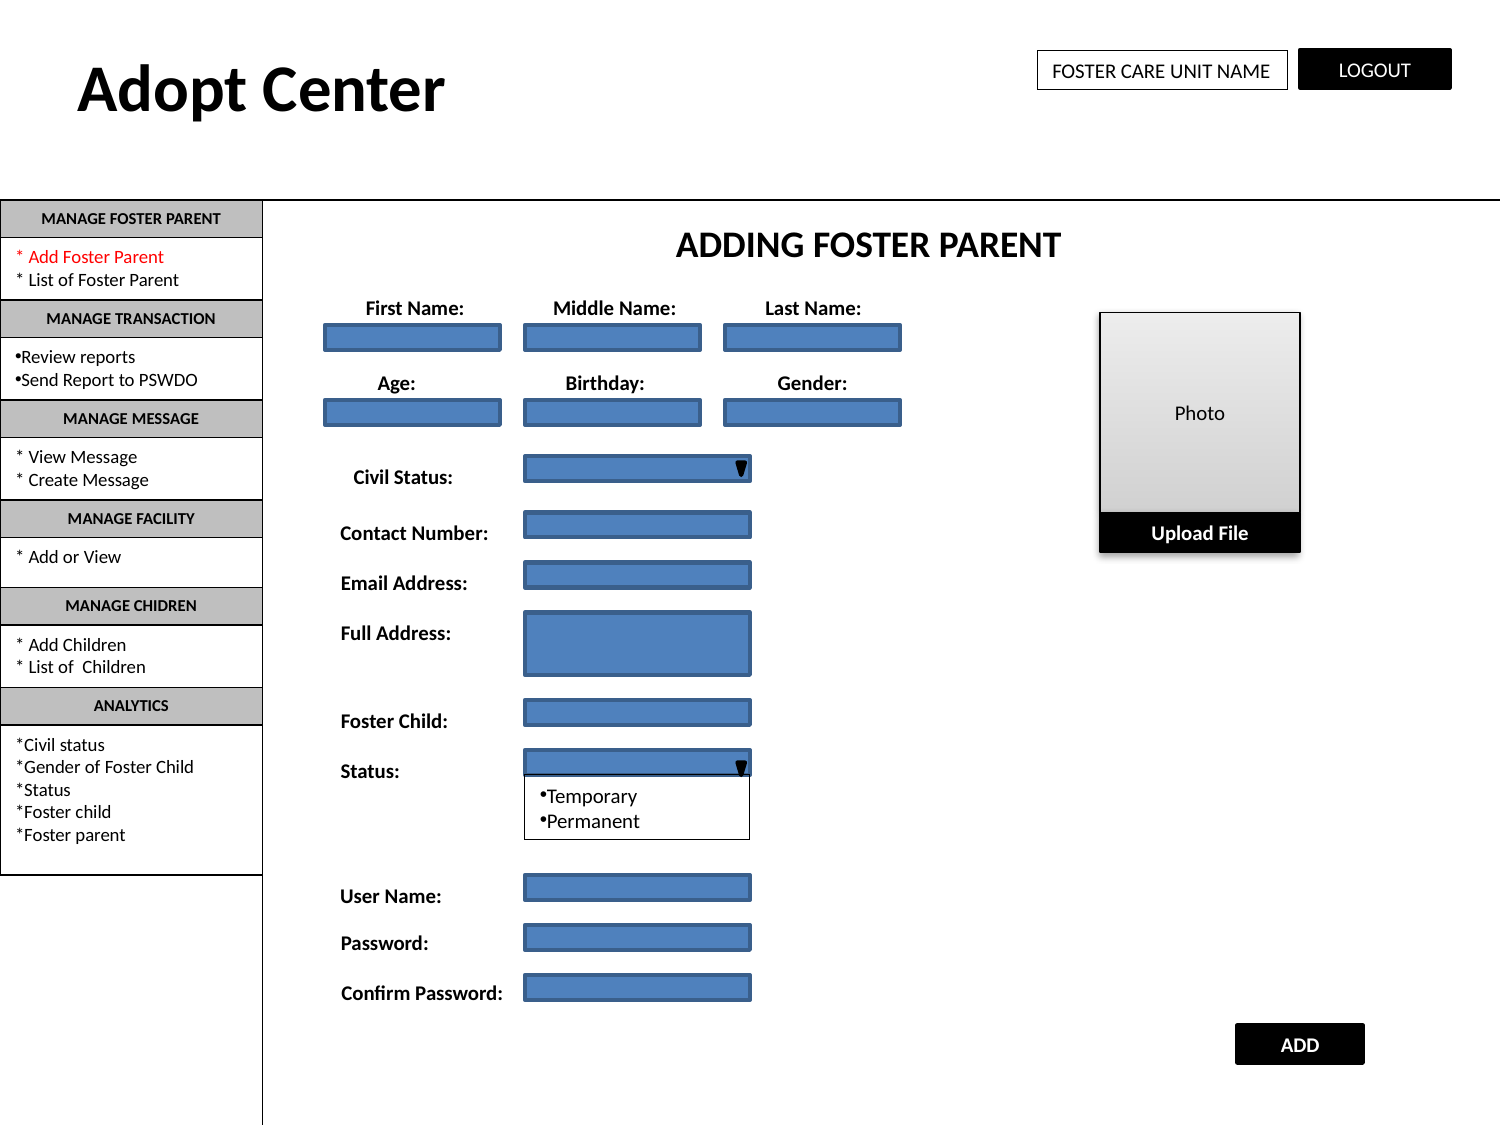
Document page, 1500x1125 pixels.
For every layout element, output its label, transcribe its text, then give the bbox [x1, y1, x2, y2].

text_box Foster Child: [326, 699, 469, 740]
text_box [523, 510, 752, 539]
text_box * Add Children * List of Children [0, 624, 258, 687]
text_box Review reports Send Report to PSWDO [0, 337, 258, 399]
text_box [523, 323, 702, 352]
text_box [323, 398, 502, 427]
text_box Adopt Center [62, 37, 725, 133]
text_box MANAGE TRANSACTION [0, 299, 258, 337]
text_box Age: [363, 362, 436, 398]
text_box [523, 454, 752, 483]
text_box Status: [325, 750, 415, 790]
text_box Password: [326, 922, 444, 962]
text_box MANAGE CHIDREN [0, 587, 258, 624]
text_box Email Address: [325, 562, 483, 603]
text_box [723, 398, 902, 427]
text_box [523, 560, 752, 590]
text_box ANALYTICS [0, 687, 258, 724]
text_box First Name: [351, 287, 480, 323]
text_box [523, 973, 752, 1002]
text_box User Name: [325, 875, 457, 915]
text_box ADDING FOSTER PARENT [624, 212, 1113, 273]
text_box [523, 698, 752, 727]
text_box Middle Name: [538, 287, 692, 323]
text_box [735, 460, 747, 478]
text_box MANAGE FOSTER PARENT [0, 208, 258, 237]
text_box Birthday: [550, 362, 670, 398]
text_box Temporary Permanent [524, 774, 750, 840]
text_box MANAGE FACILITY [0, 500, 258, 537]
text_box * Add Foster Parent * List of Foster Parent [0, 237, 258, 299]
text_box Gender: [762, 362, 863, 398]
text_box [523, 873, 752, 902]
text_box *Civil status *Gender of Foster Child *Status *Foster child *Foster parent [0, 724, 258, 875]
text_box Confirm Password: [326, 972, 519, 1012]
text_box Contact Number: [325, 512, 509, 553]
text_box * View Message * Create Message [0, 437, 258, 500]
text_box [323, 323, 502, 352]
text_box Civil Status: [338, 456, 474, 496]
text_box Upload File [1099, 512, 1301, 553]
text_box [735, 760, 747, 774]
text_box FOSTER CARE UNIT NAME [1037, 50, 1288, 90]
text_box Full Address: [325, 612, 467, 653]
text_box [523, 748, 752, 777]
text_box [523, 610, 752, 677]
text_box [523, 398, 702, 427]
text_box * Add or View [0, 537, 258, 587]
text_box MANAGE MESSAGE [0, 399, 258, 437]
text_box Photo [1099, 312, 1301, 512]
text_box LOGOUT [1298, 48, 1452, 90]
text_box [723, 323, 902, 352]
text_box Last Name: [750, 287, 877, 323]
text_box ADD [1235, 1023, 1365, 1065]
text_box [523, 923, 752, 952]
